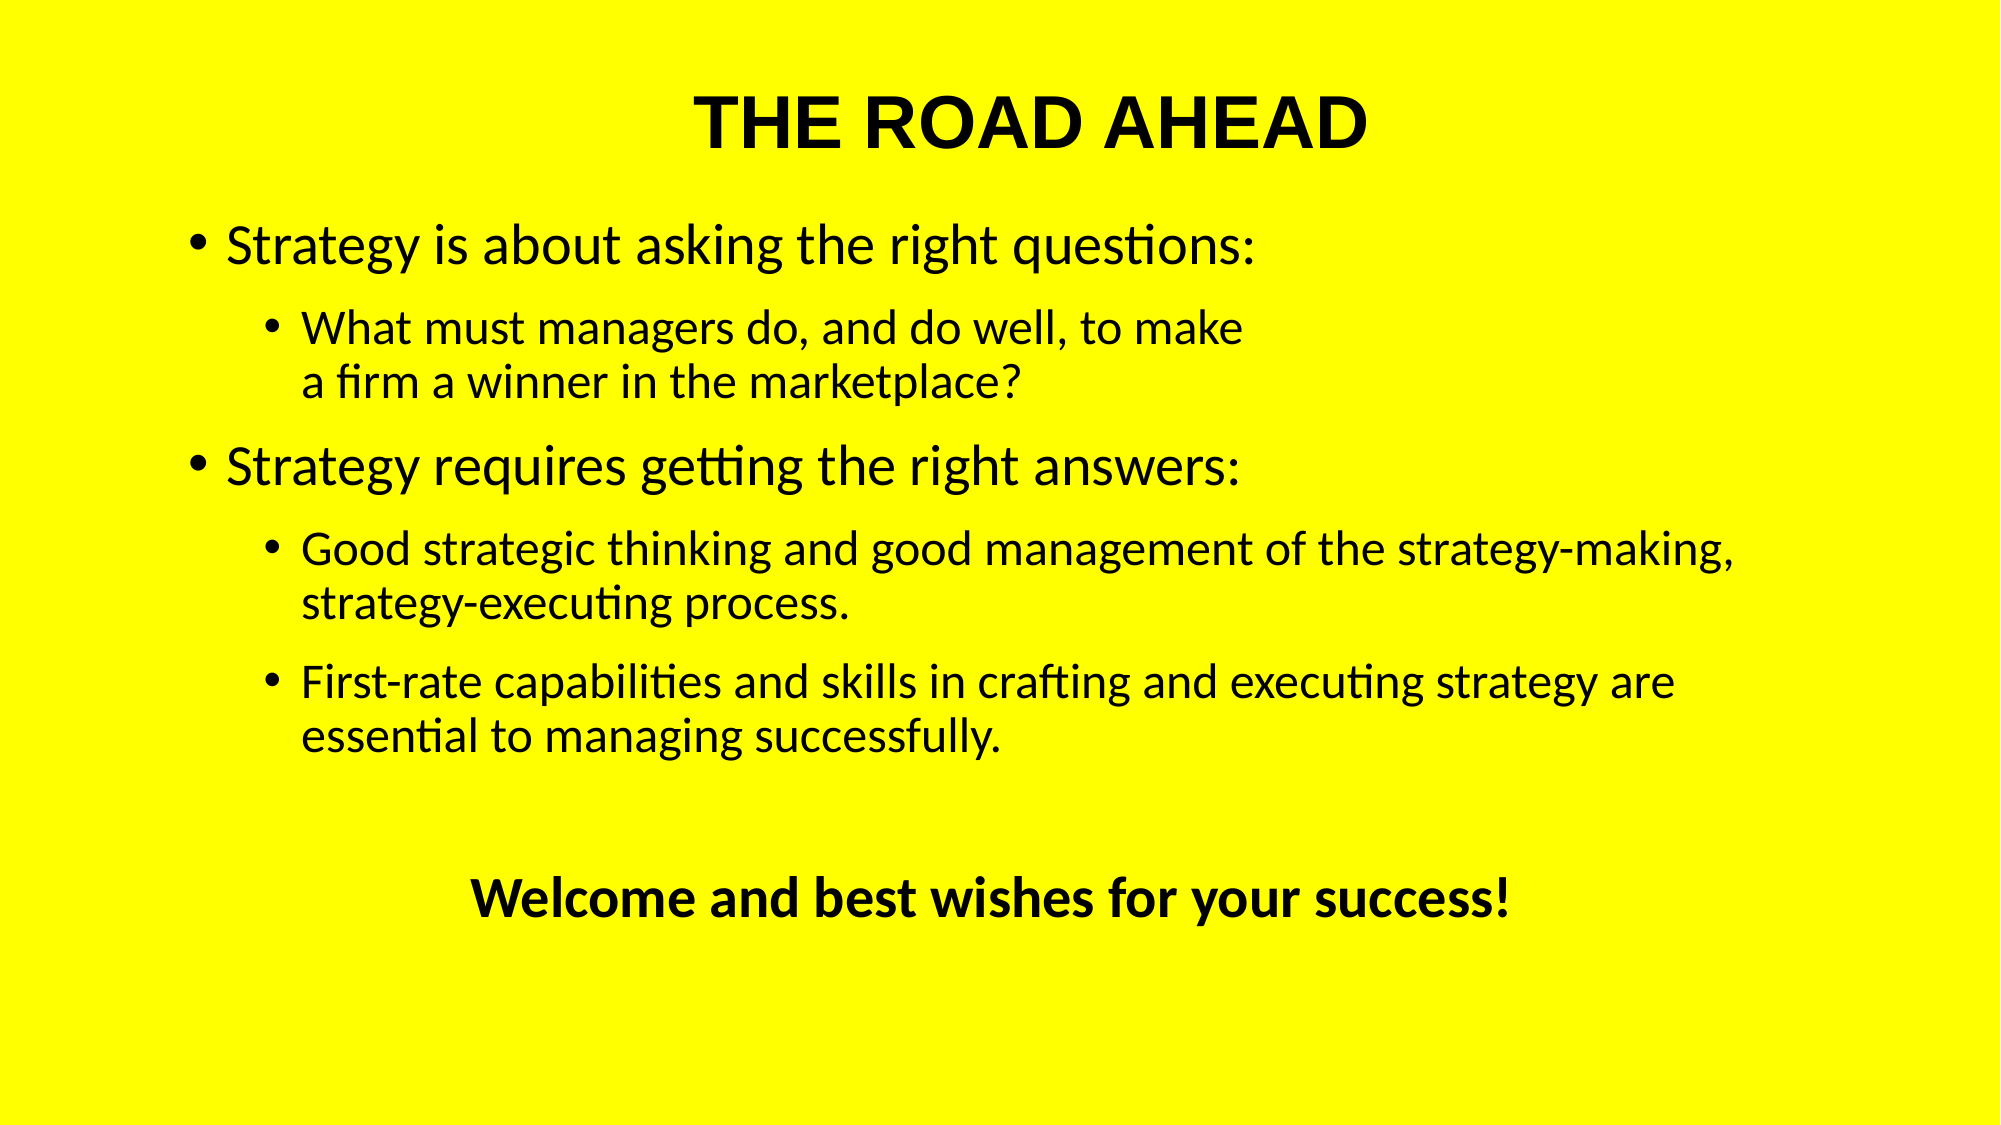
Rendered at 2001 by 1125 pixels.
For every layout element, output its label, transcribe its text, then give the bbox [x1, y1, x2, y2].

title THE ROAD AHEAD [353, 65, 1711, 184]
list Strategy is about asking the right questions: What must managers do, and do well, to make a firm a winner in the marketplace? Strategy requires getting the right answers: Good strategic thinking and good management of the strategy-making, strategy-executing process. First-rate capabilities and skills in crafting and executing strategy are essential to managing successfully. Welcome and best wishes for your success! [173, 206, 1810, 1046]
